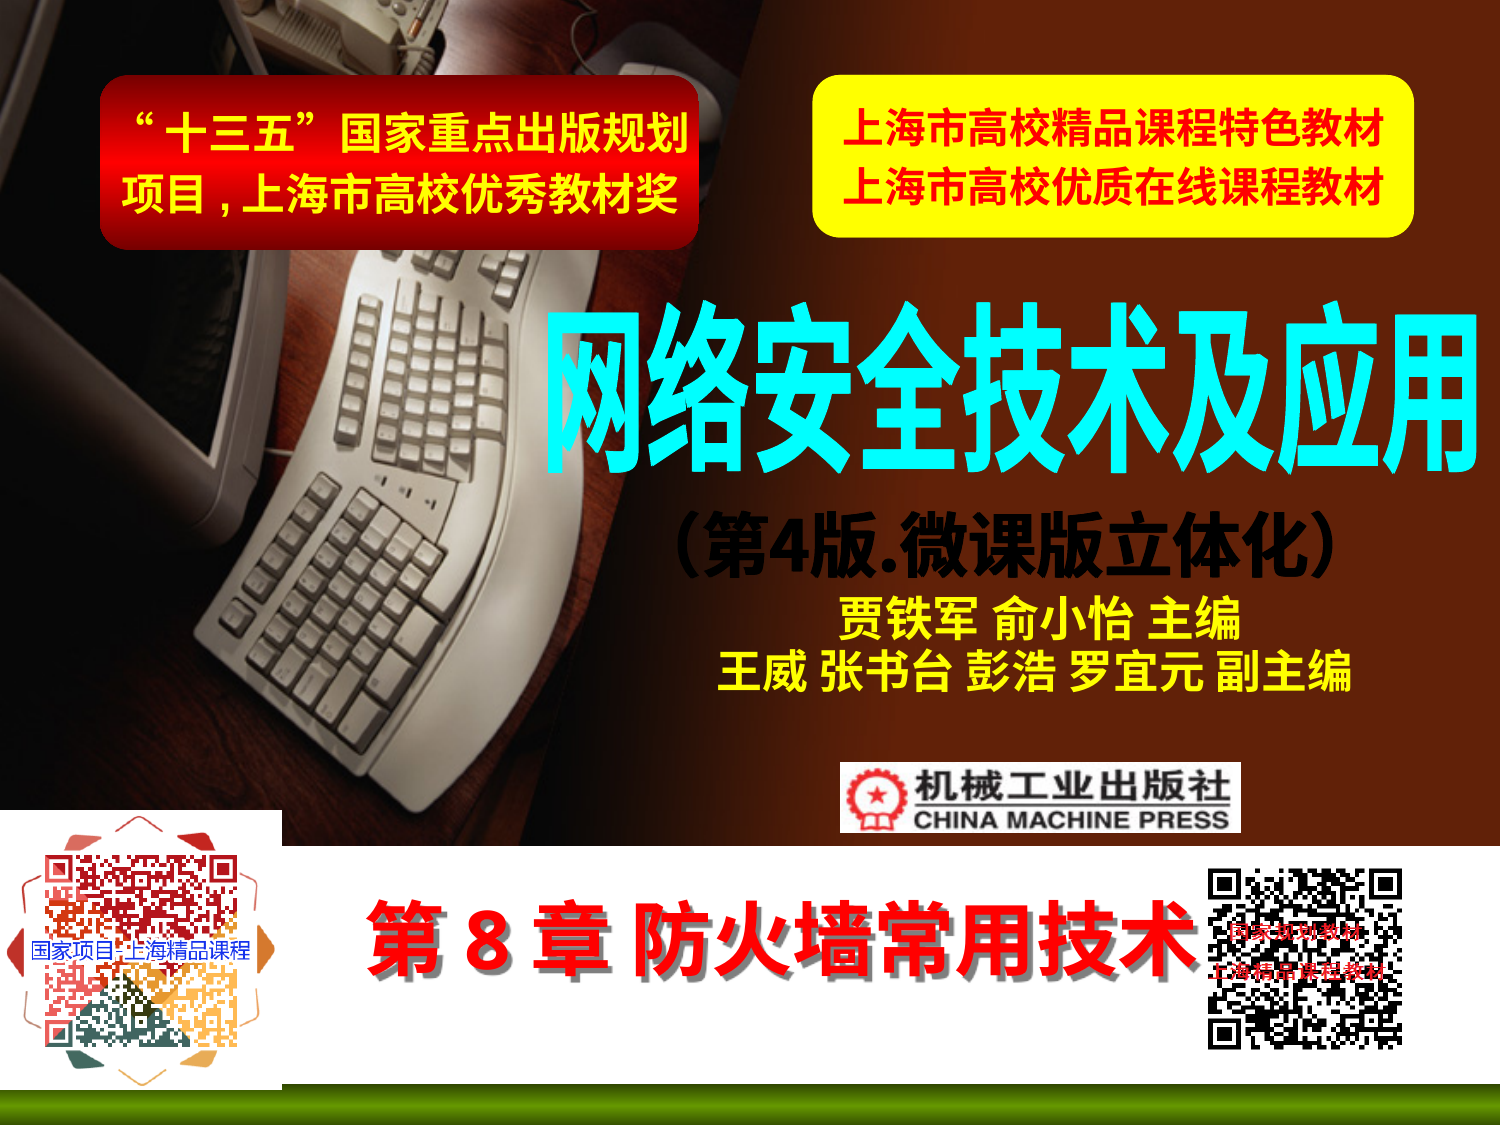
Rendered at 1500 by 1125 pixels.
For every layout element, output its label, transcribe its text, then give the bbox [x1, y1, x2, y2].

text_box 贾铁军 俞小怡 主编 王威 张书台 彭浩 罗宜元 副主编 [701, 587, 1379, 706]
text_box “十三五”国家重点出版规划 项目,上海市高校优秀教材奖 [101, 74, 699, 250]
text_box 第8章 防火墙常用技术 [285, 862, 1204, 1013]
picture [1203, 864, 1407, 1054]
picture [0, 0, 1500, 1090]
text_box [24, 312, 438, 475]
text_box 上海市高校精品课程特色教材 上海市高校优质在线课程教材 [813, 74, 1415, 238]
